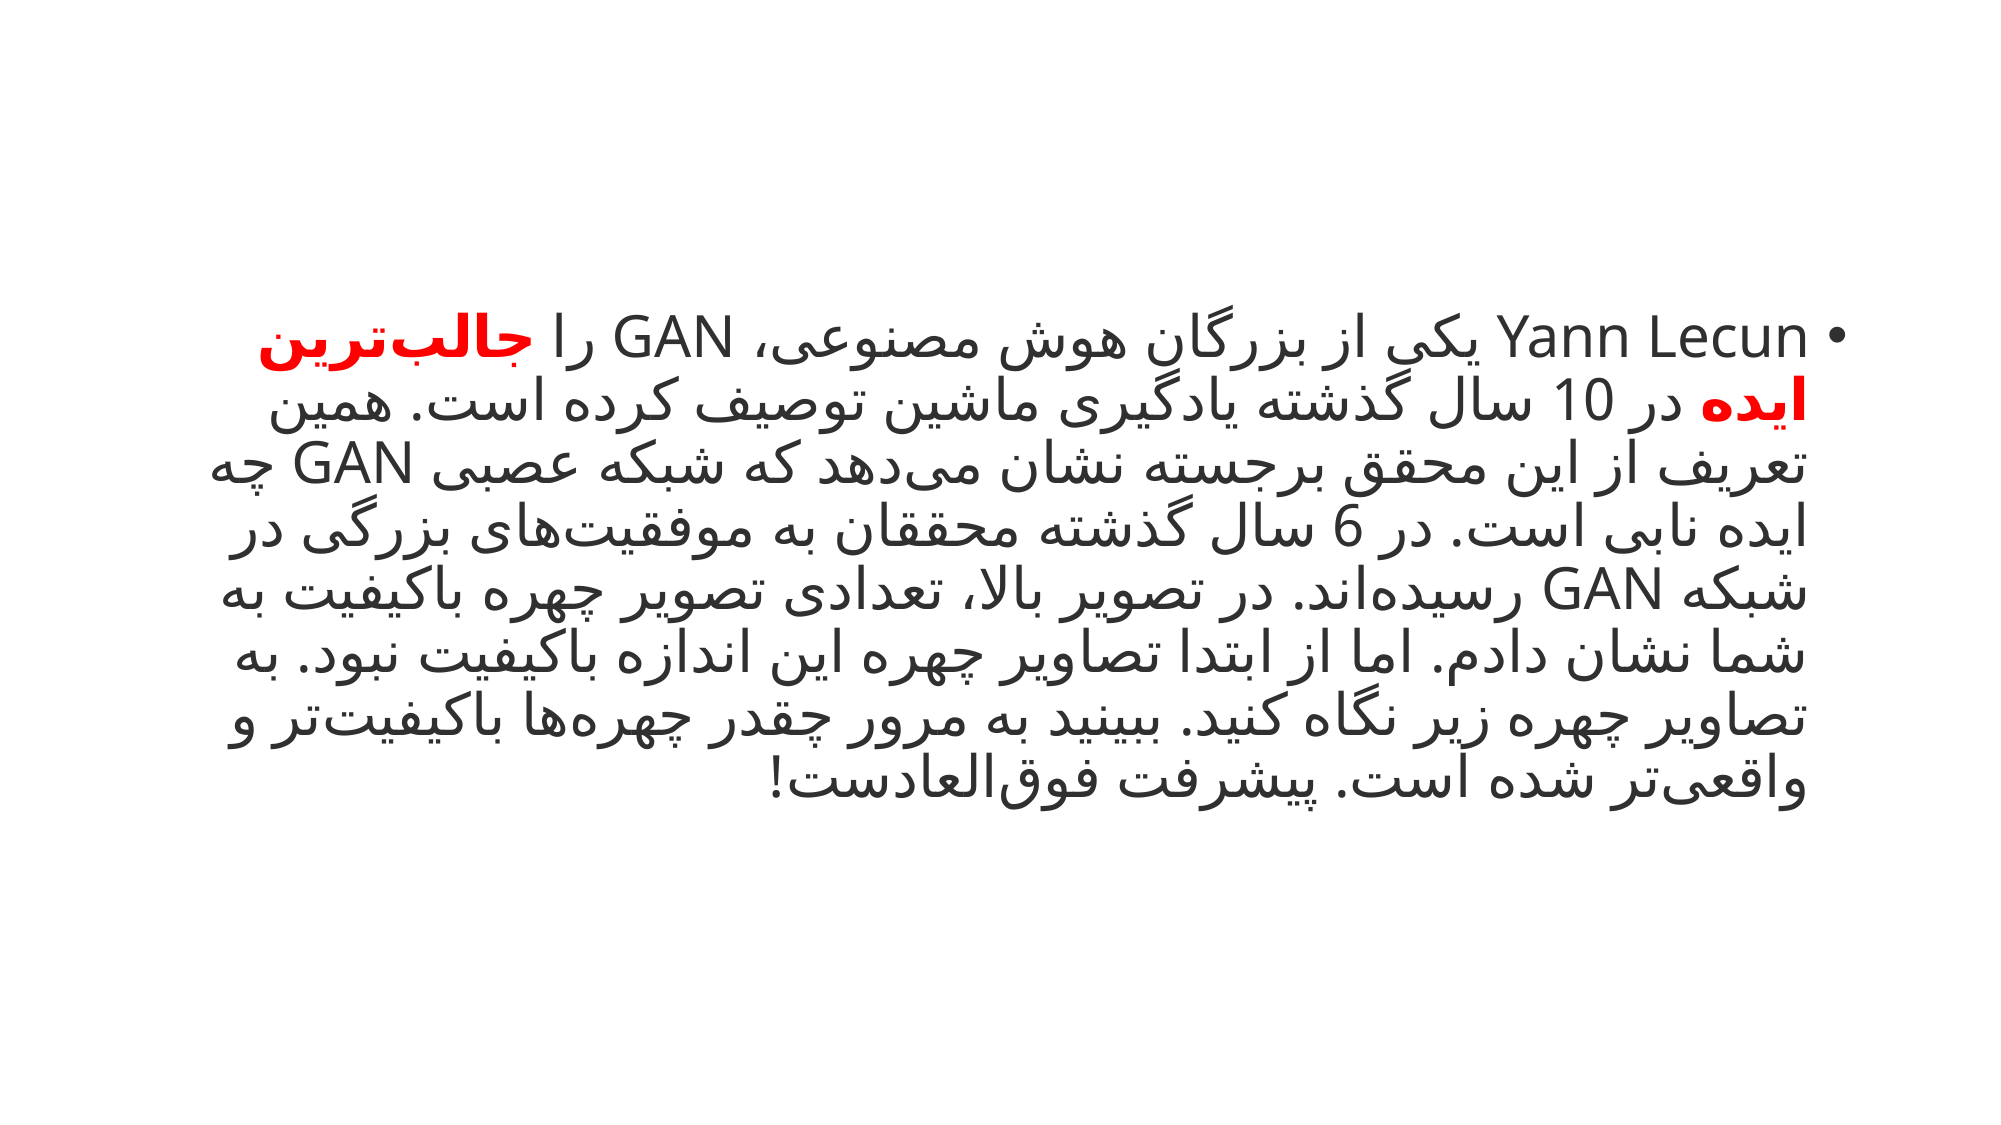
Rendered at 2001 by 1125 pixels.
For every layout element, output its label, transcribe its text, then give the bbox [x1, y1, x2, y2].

list Yann Lecun یکی از بزرگان هوش مصنوعی، GAN را جالب‌ترین ایده در 10 سال گذشته یادگیری ماشین توصیف کرده است. همین تعریف از این محقق برجسته نشان می‌دهد که شبکه عصبی GAN چه ایده نابی است. در 6 سال گذشته محققان به موفقیت‌های بزرگی در شبکه GAN رسیده‌اند. در تصویر بالا، تعدادی تصویر چهره باکیفیت به شما نشان دادم. اما از ابتدا تصاویر چهره این اندازه باکیفیت نبود. به تصاویر چهره زیر نگاه کنید. ببینید به مرور چقدر چهره‌ها باکیفیت‌تر و واقعی‌تر شده است. پیشرفت فوق‌العادست! [137, 299, 1863, 1014]
